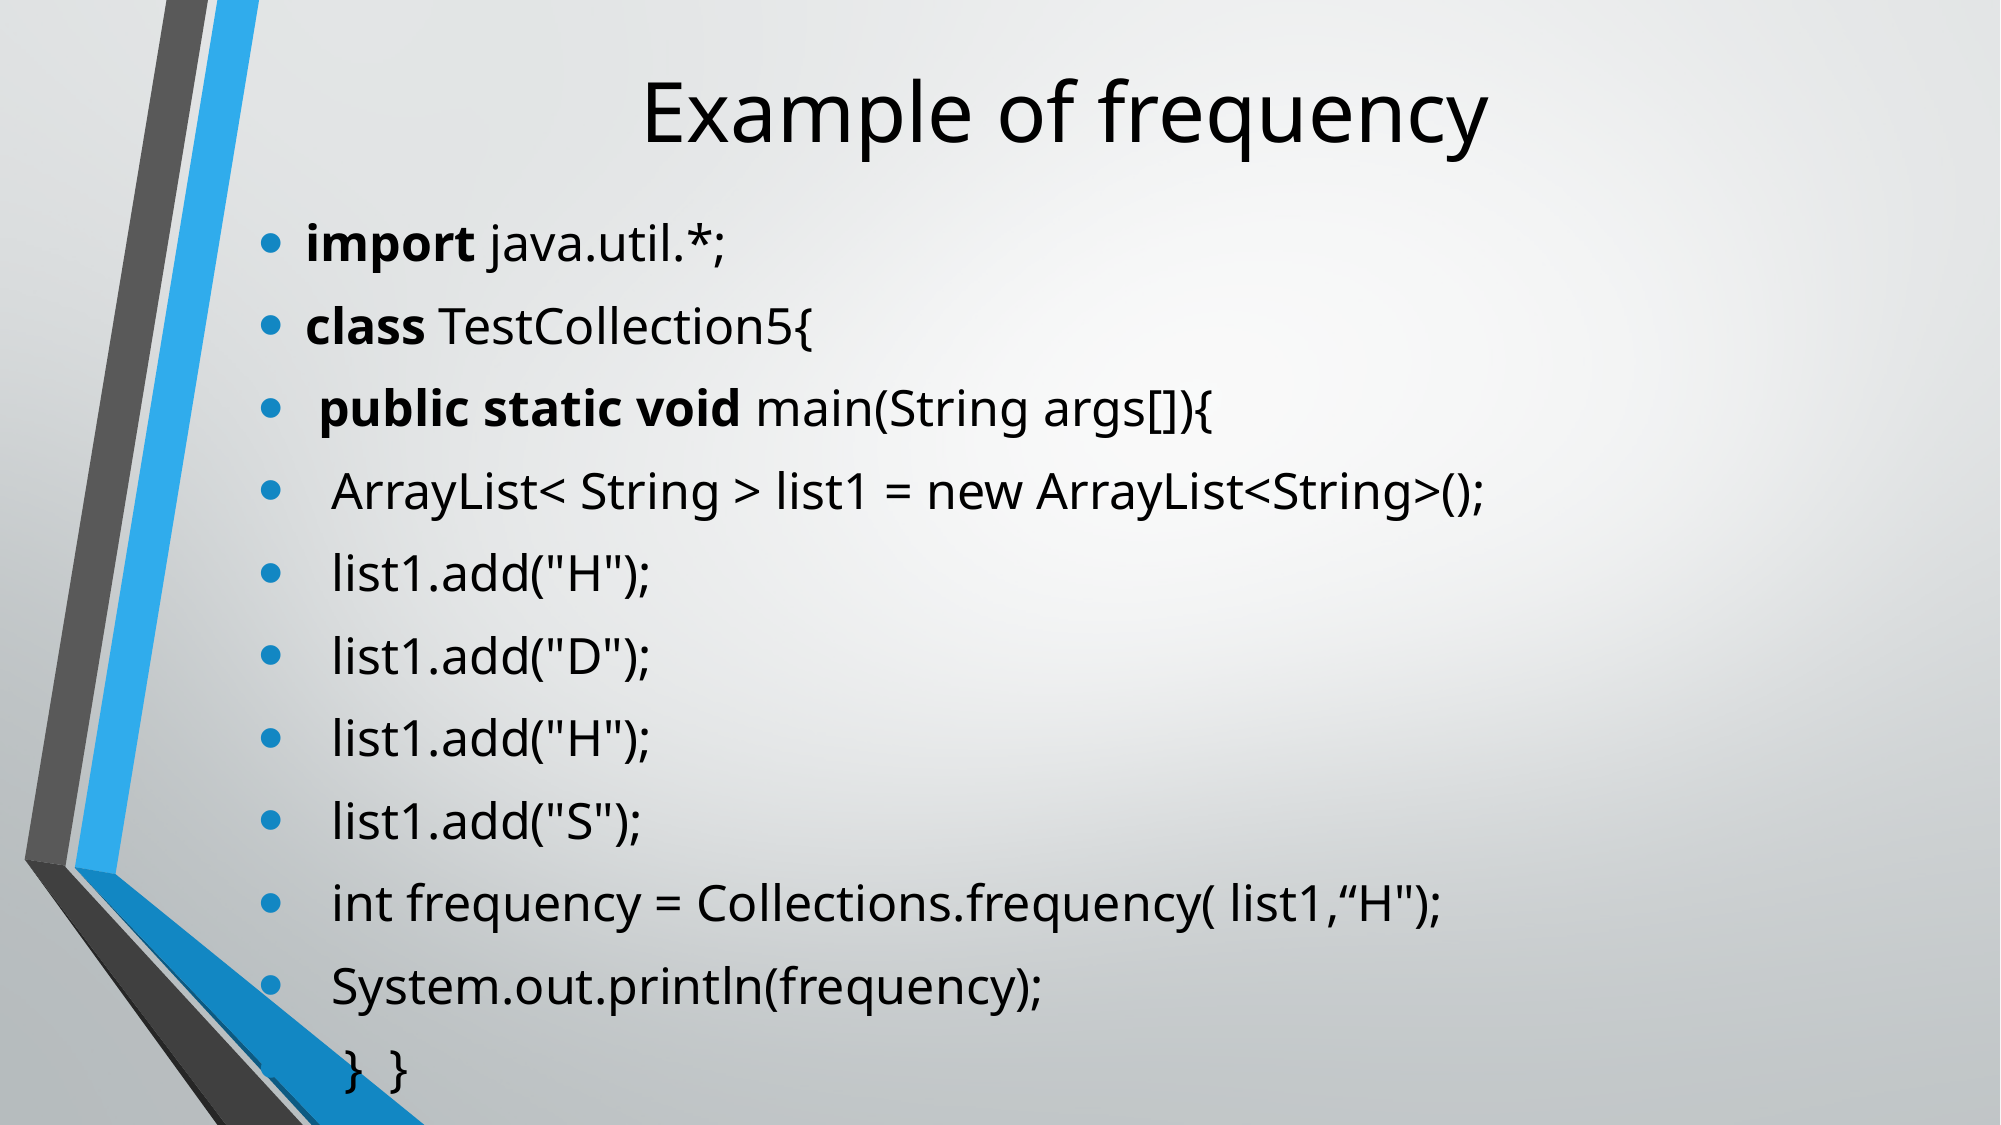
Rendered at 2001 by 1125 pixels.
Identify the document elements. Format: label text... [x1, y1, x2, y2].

title Example of frequency [243, 19, 1887, 183]
list import java.util.*; class TestCollection5{ public static void main(String args[]){ ArrayList< String > list1 = new ArrayList<String>(); list1.add("H"); list1.add("D"); list1.add("H"); list1.add("S"); int frequency = Collections.frequency( list1,“H"); System.out.println(frequency); } } [243, 183, 1887, 1125]
